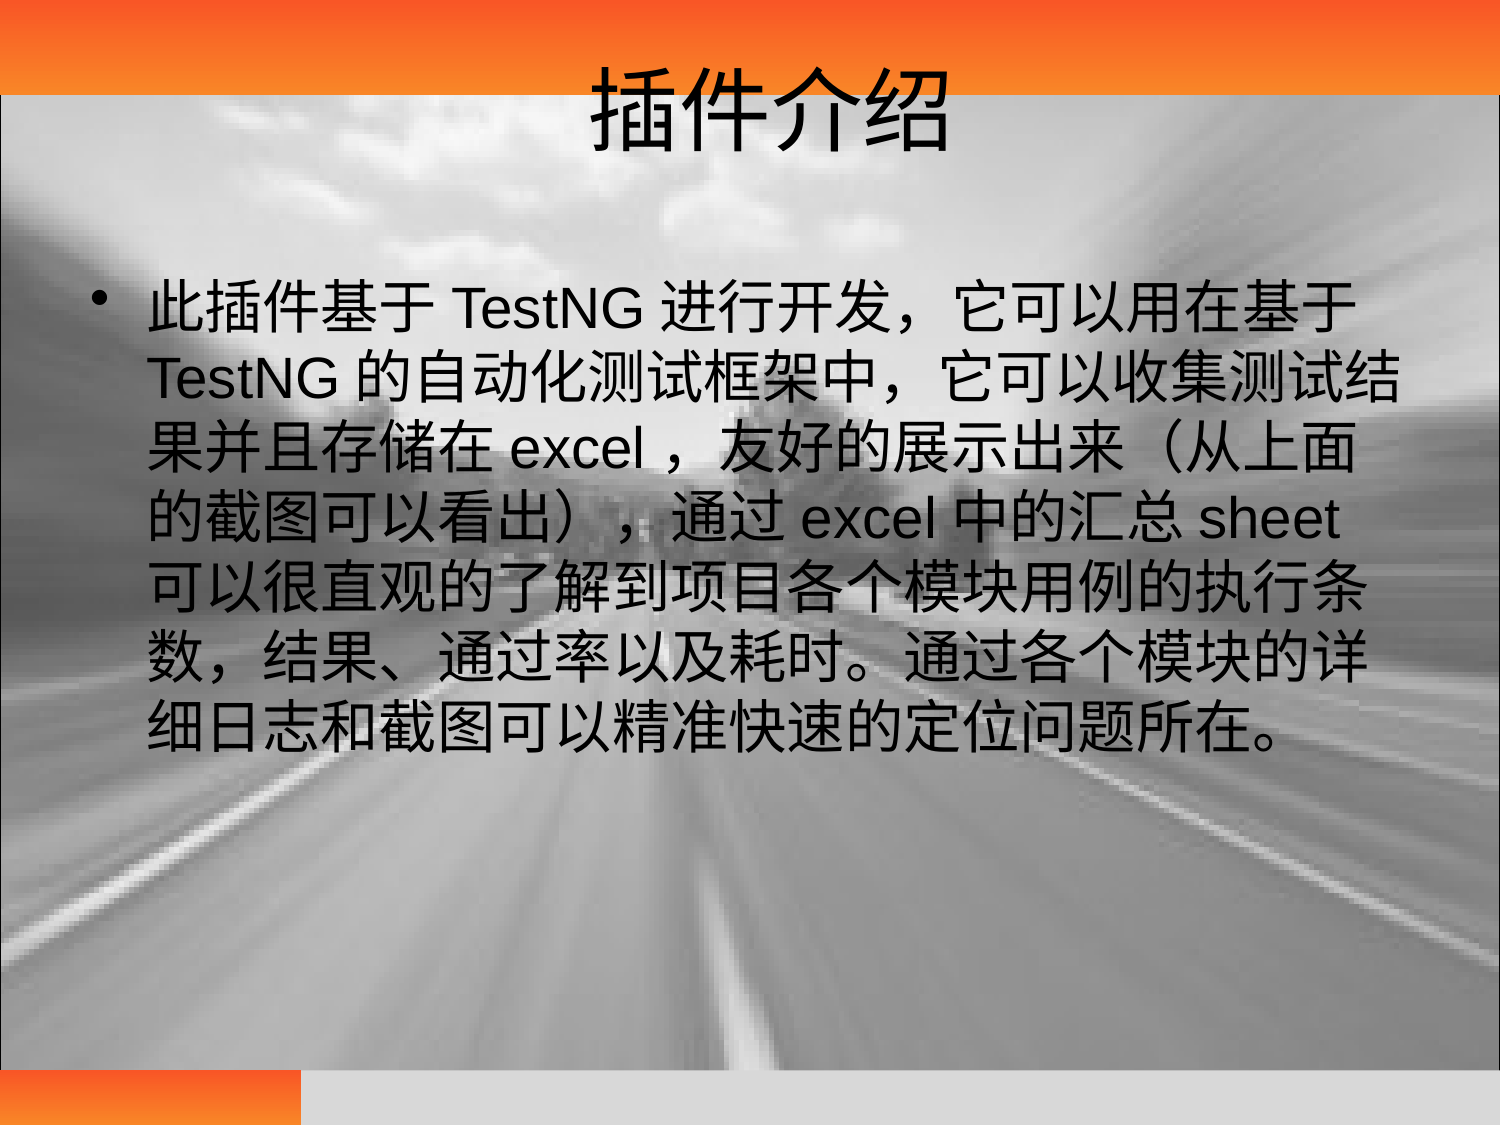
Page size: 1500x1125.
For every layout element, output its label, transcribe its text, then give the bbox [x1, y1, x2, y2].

list 此插件基于TestNG进行开发，它可以用在基于TestNG的自动化测试框架中，它可以收集测试结果并且存储在excel，友好的展示出来（从上面的截图可以看出），通过excel中的汇总sheet可以很直观的了解到项目各个模块用例的执行条数，结果、通过率以及耗时。通过各个模块的详细日志和截图可以精准快速的定位问题所在。 [75, 262, 1425, 1005]
title 插件介绍 [75, 45, 1425, 233]
